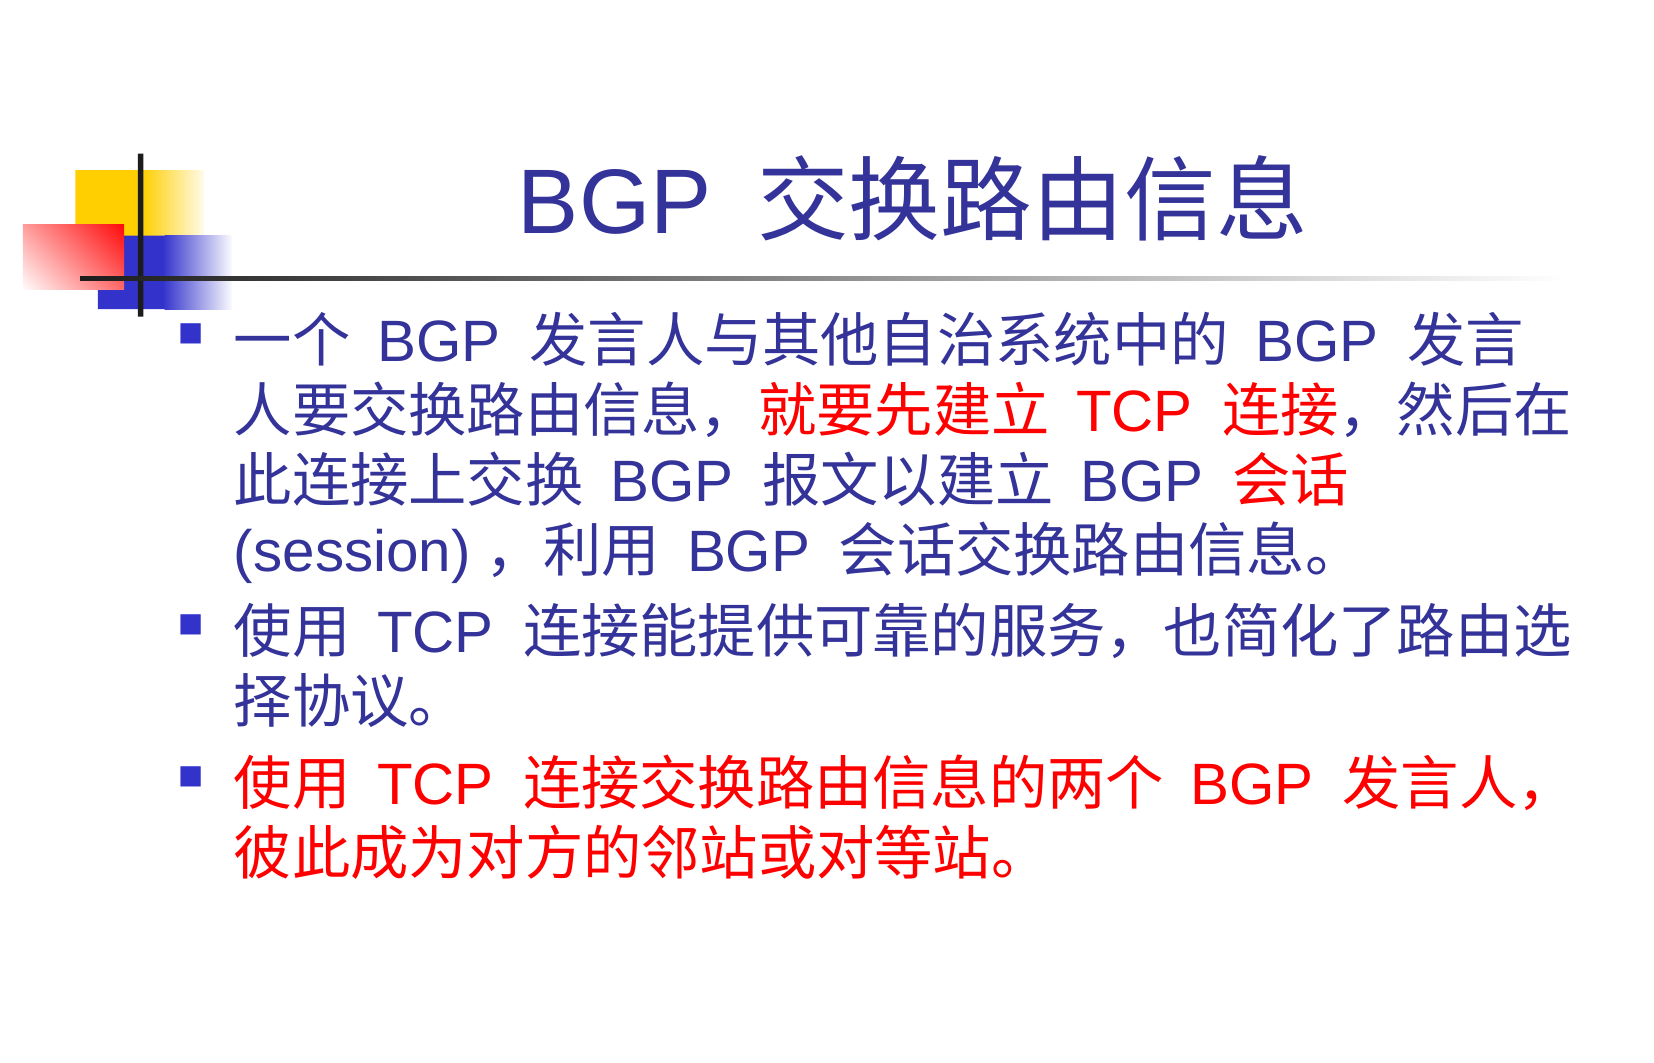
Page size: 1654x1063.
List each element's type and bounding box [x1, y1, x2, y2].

list [162, 295, 1595, 934]
title [208, 33, 1618, 260]
